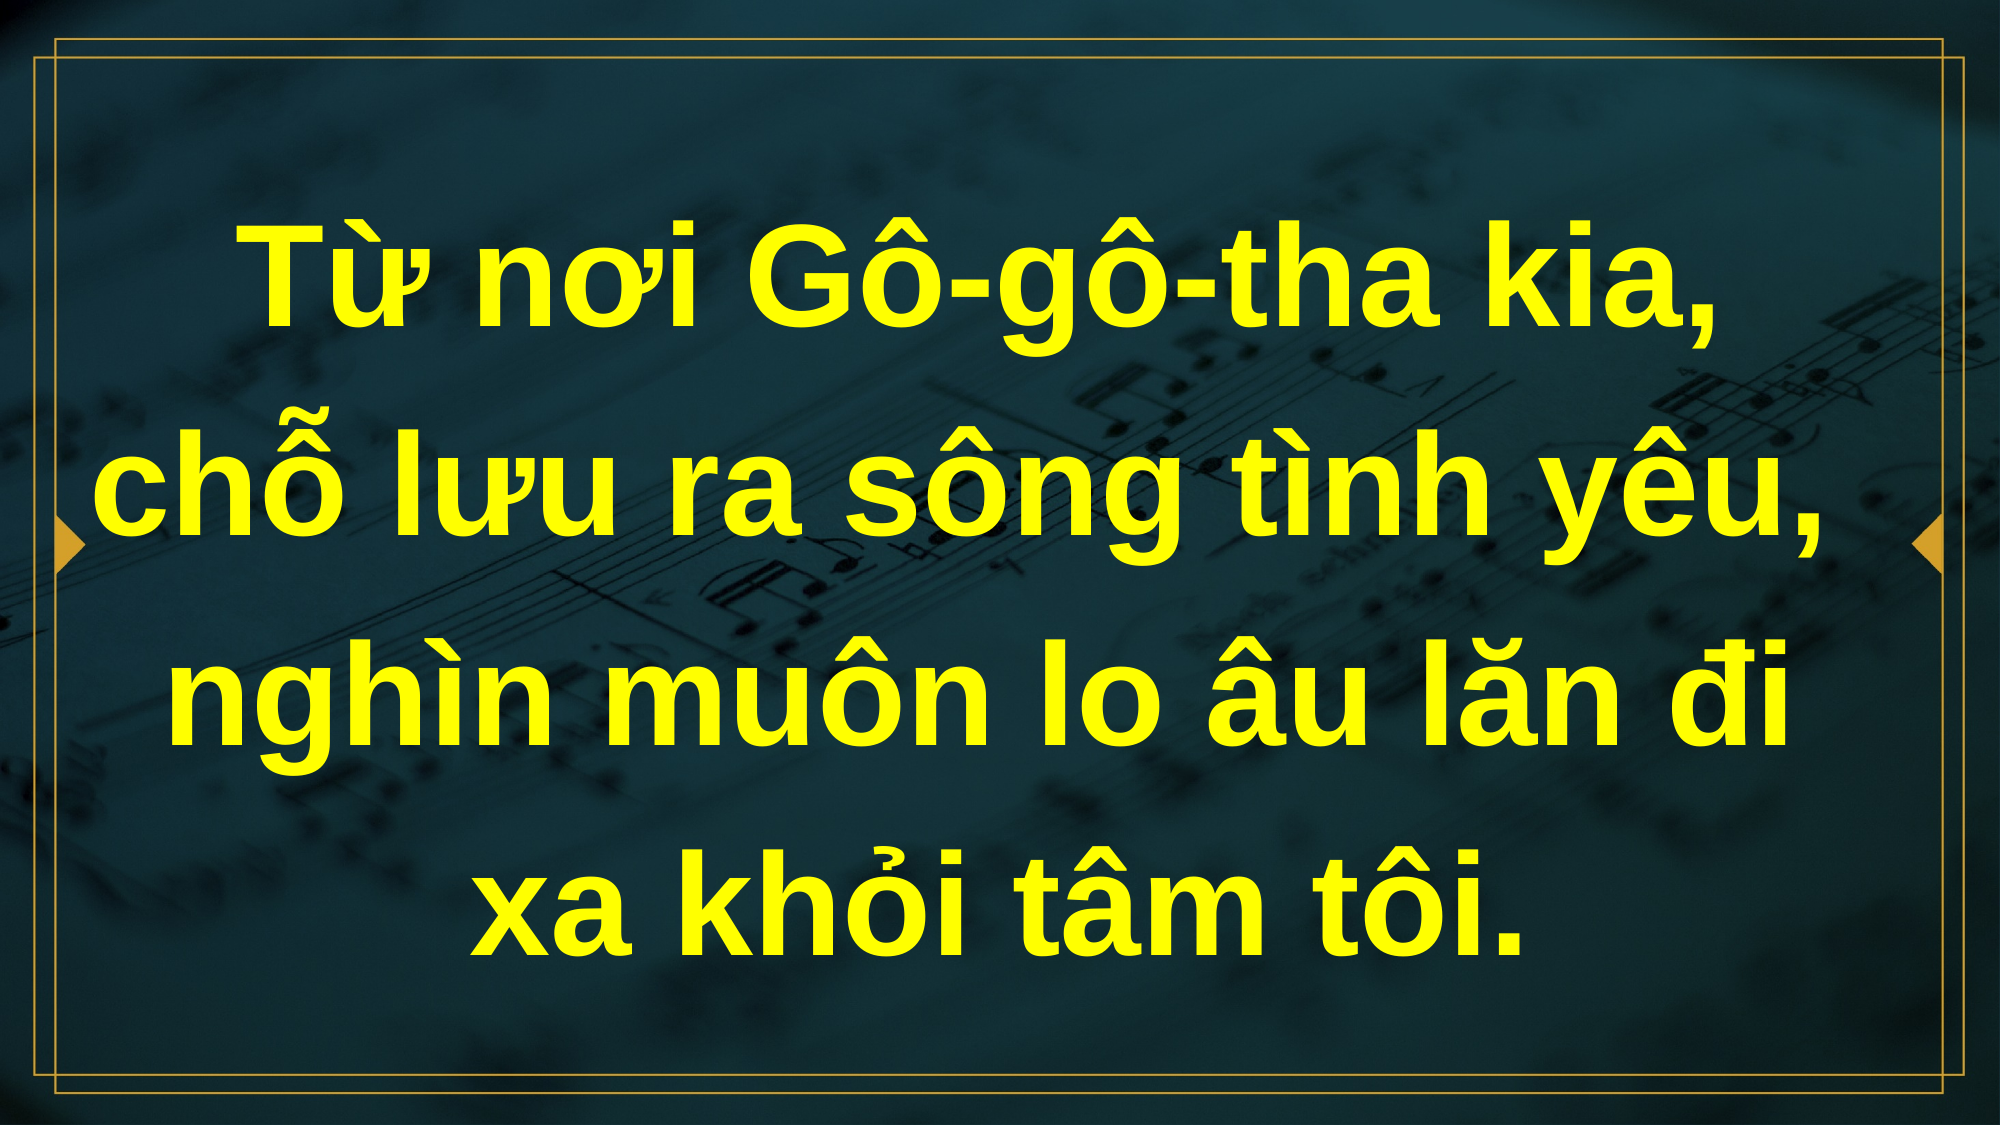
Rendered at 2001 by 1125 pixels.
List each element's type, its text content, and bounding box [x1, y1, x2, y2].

title Từ nơi Gô-gô-tha kia, chỗ lưu ra sông tình yêu, nghìn muôn lo âu lăn đi xa khỏi tâm tôi. [55, 53, 1945, 1077]
picture [0, 0, 2000, 1125]
